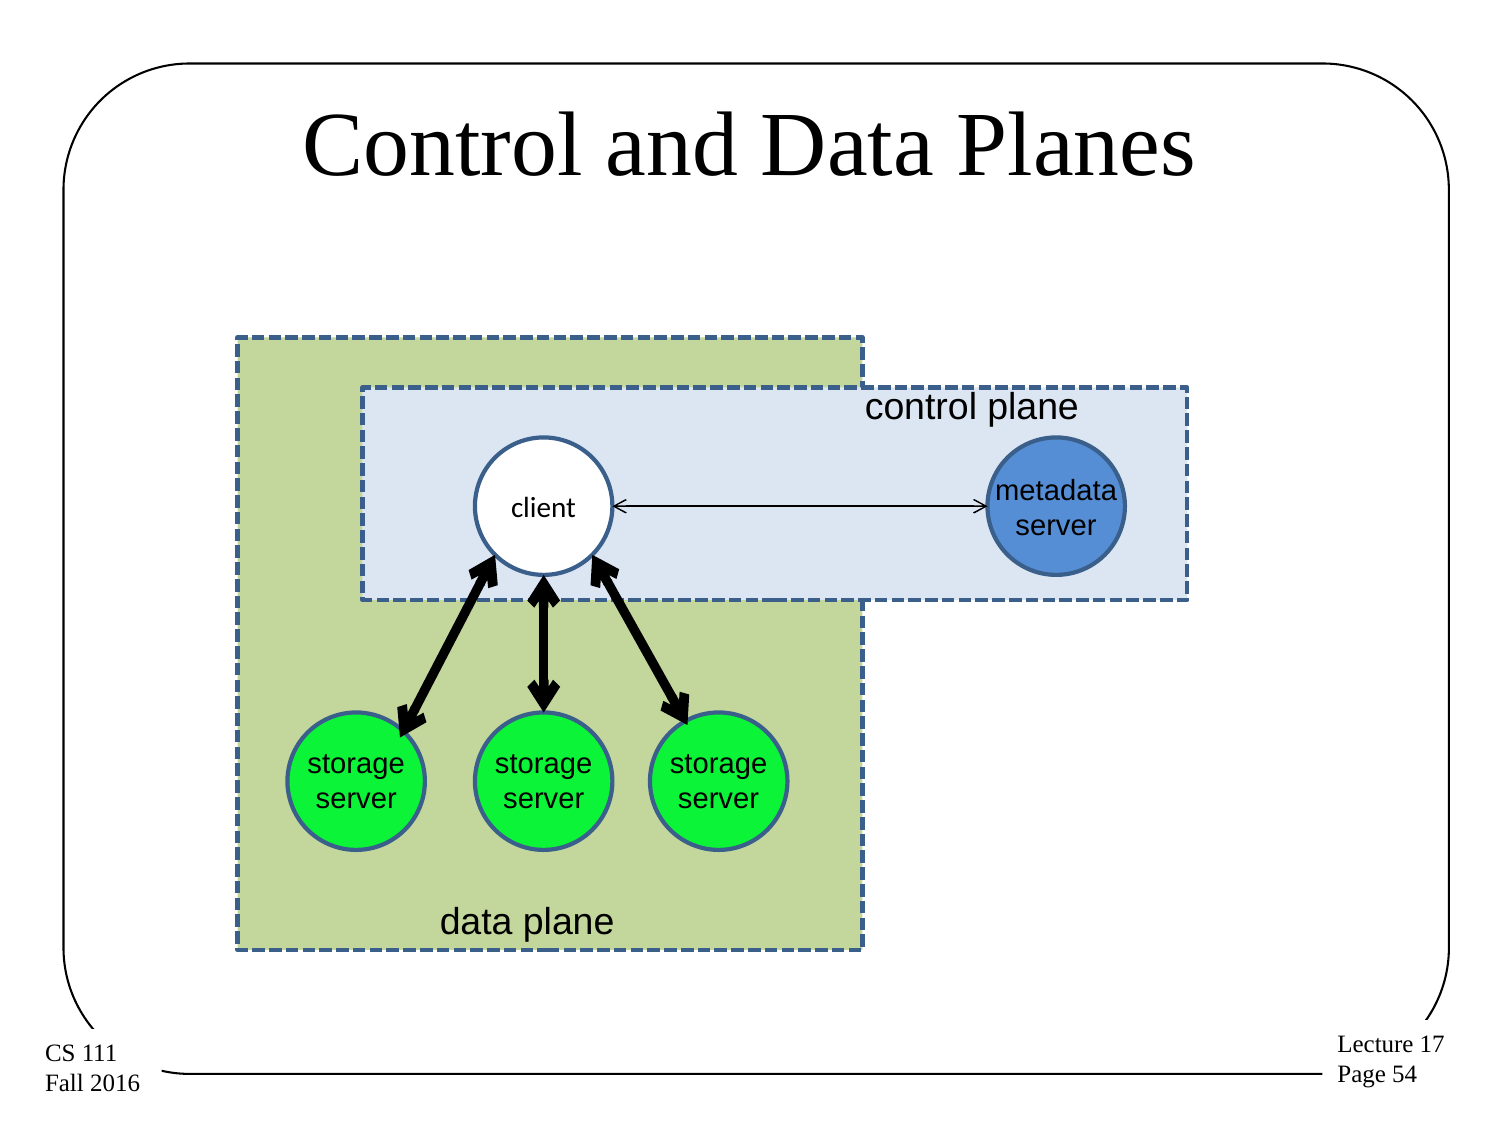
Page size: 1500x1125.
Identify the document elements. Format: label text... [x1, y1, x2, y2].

text_box [661, 823, 776, 853]
text_box storage server [262, 737, 450, 823]
text_box [488, 710, 599, 737]
text_box [235, 335, 865, 952]
text_box [663, 710, 775, 737]
text_box storage server [450, 737, 624, 823]
text_box control plane [849, 374, 1125, 435]
title Control and Data Planes [74, 44, 1426, 233]
text_box metadata server [962, 464, 1150, 549]
text_box [486, 823, 601, 853]
text_box client [472, 435, 615, 577]
text_box [300, 710, 399, 737]
text_box [299, 823, 414, 853]
text_box [999, 435, 1114, 464]
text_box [356, 598, 540, 694]
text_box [554, 592, 726, 688]
text_box [999, 549, 1113, 577]
text_box storage server [624, 737, 813, 823]
text_box [360, 385, 1046, 597]
text_box data plane [425, 889, 700, 950]
text_box [595, 385, 1189, 602]
